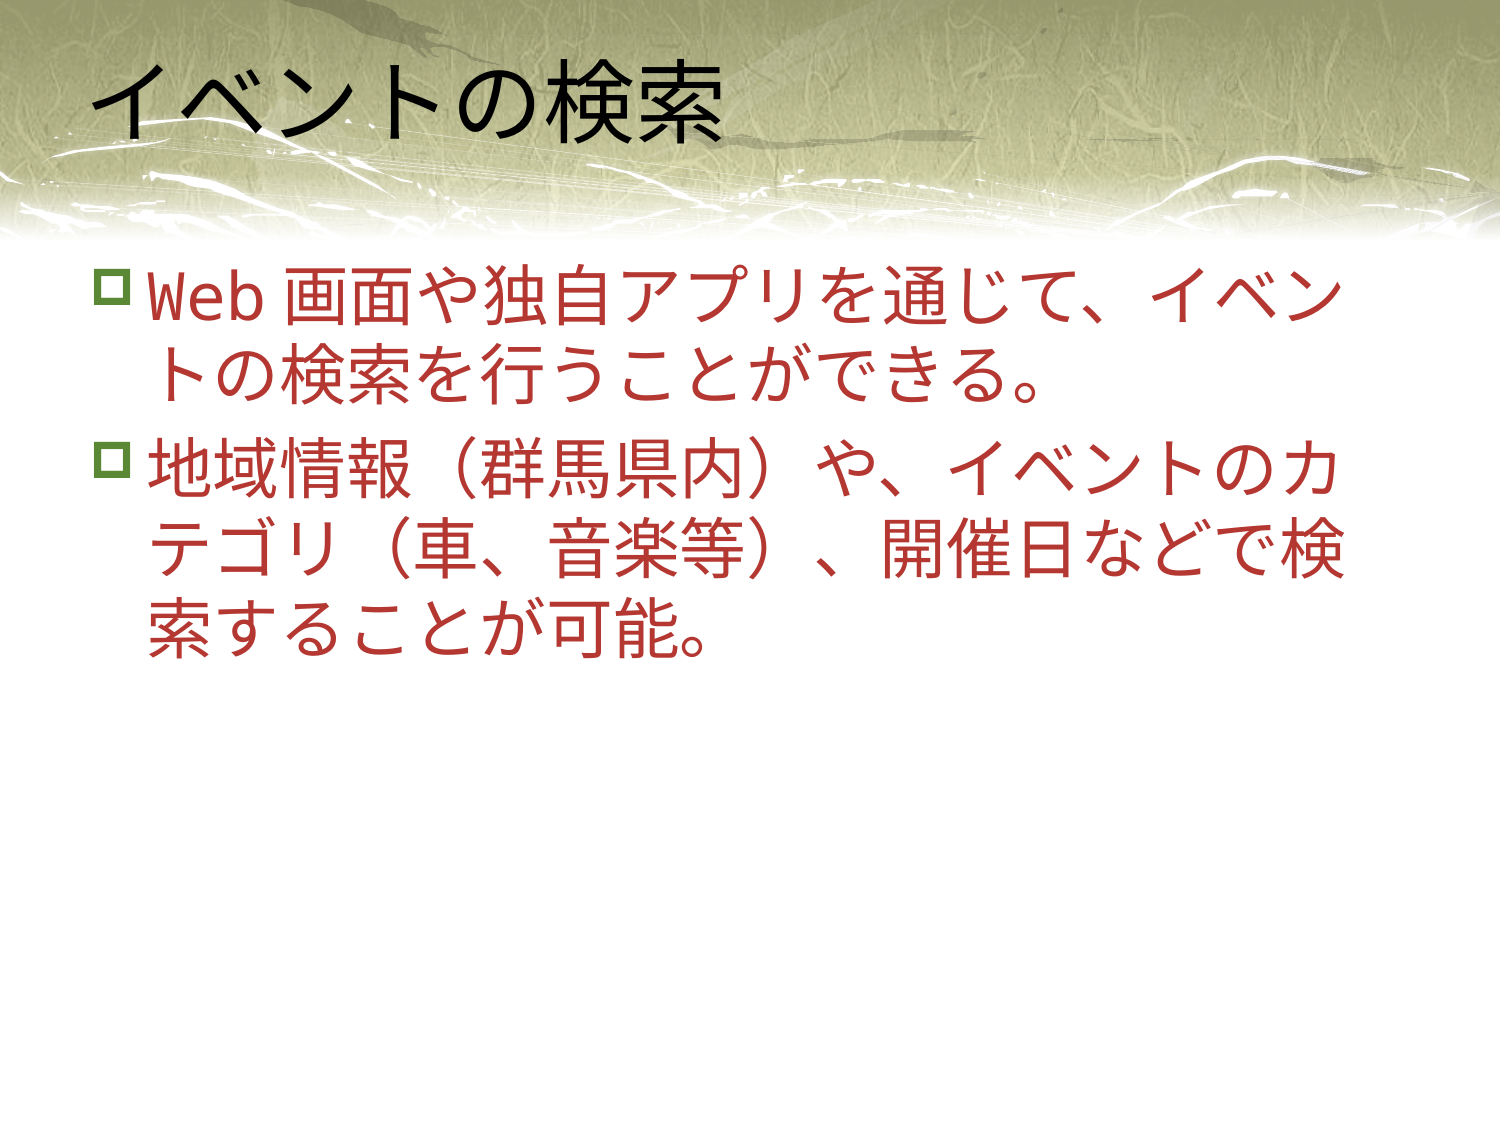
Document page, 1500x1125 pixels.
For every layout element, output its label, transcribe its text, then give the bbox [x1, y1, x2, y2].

list Web画面や独自アプリを通じて、イベントの検索を行うことができる。 地域情報（群馬県内）や、イベントのカテゴリ（車、音楽等）、開催日などで検索することが可能。 [75, 246, 1425, 1005]
title イベントの検索 [70, 35, 1421, 164]
